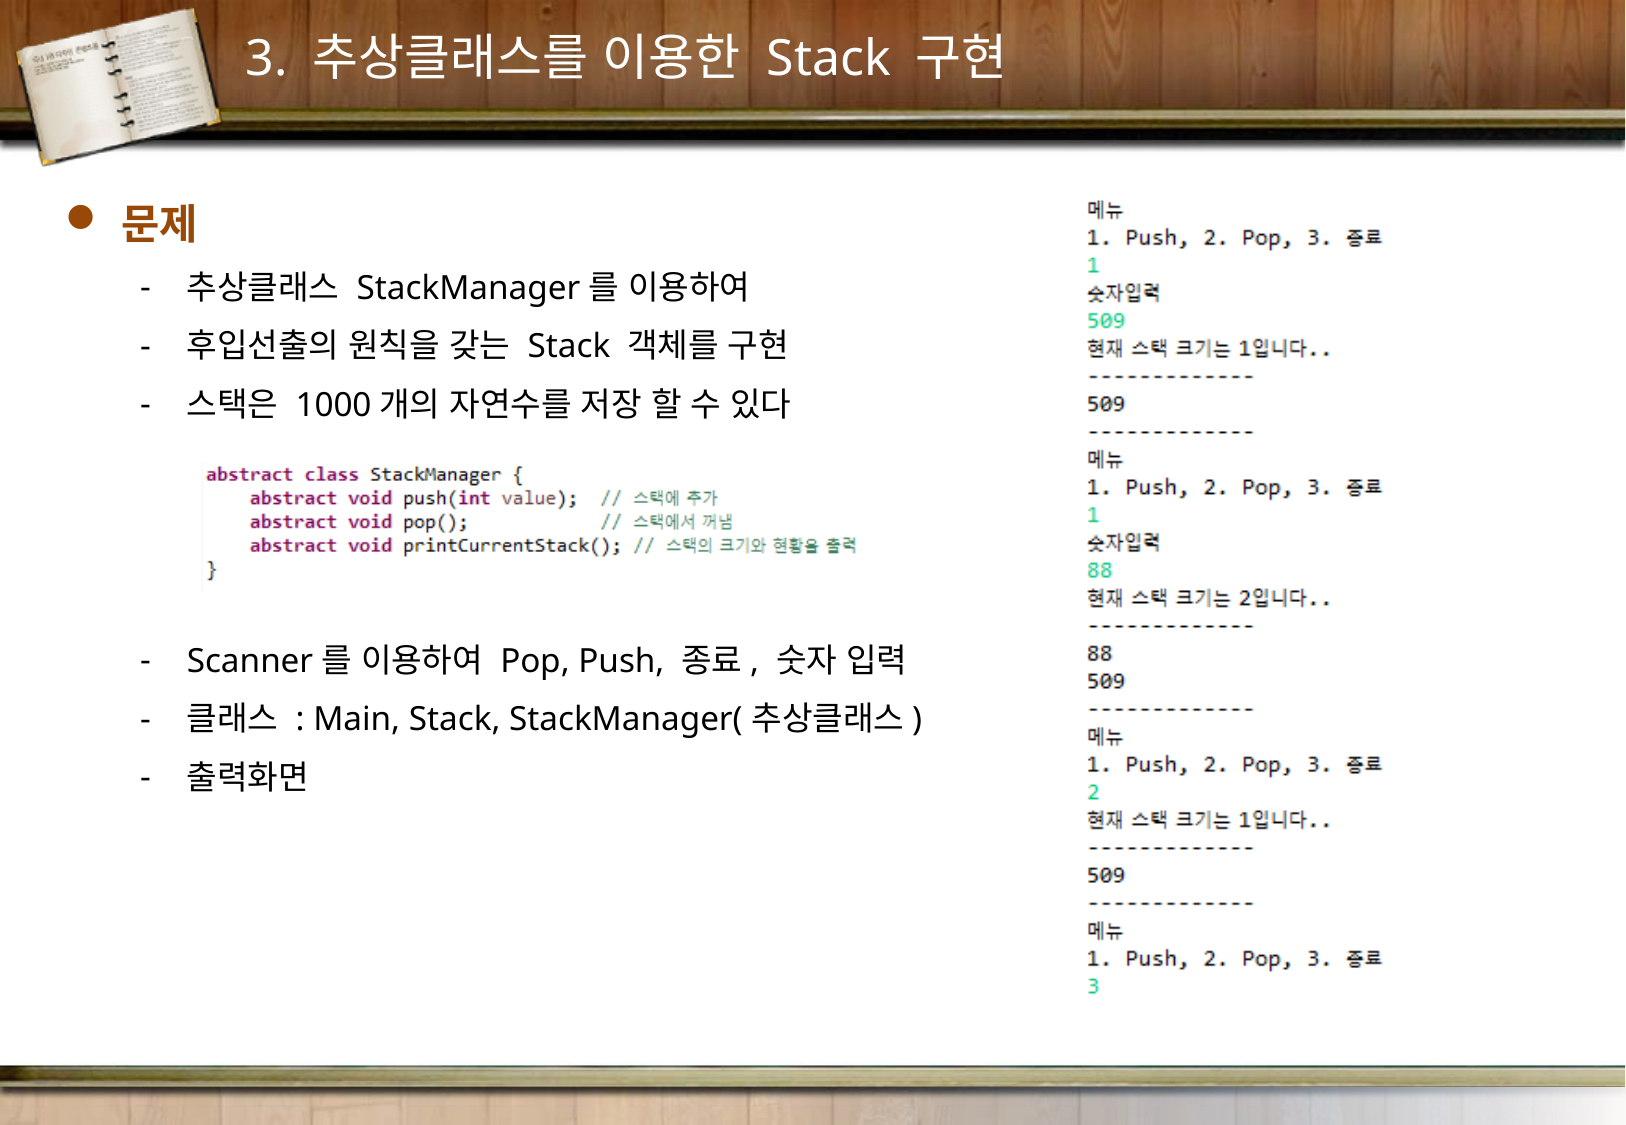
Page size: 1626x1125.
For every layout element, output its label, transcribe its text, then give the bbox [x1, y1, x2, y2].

list 3. 추상클래스를 이용한 Stack 구현 [230, 24, 1388, 94]
list 문제 추상클래스 StackManager를 이용하여 후입선출의 원칙을 갖는 Stack 객체를 구현 스택은 1000개의 자연수를 저장 할 수 있다 Scanner를 이용하여 Pop, Push, 종료, 숫자 입력 클래스 : Main, Stack, StackManager(추상클래스) 출력화면 [48, 173, 1564, 1064]
picture [0, 0, 1626, 1125]
